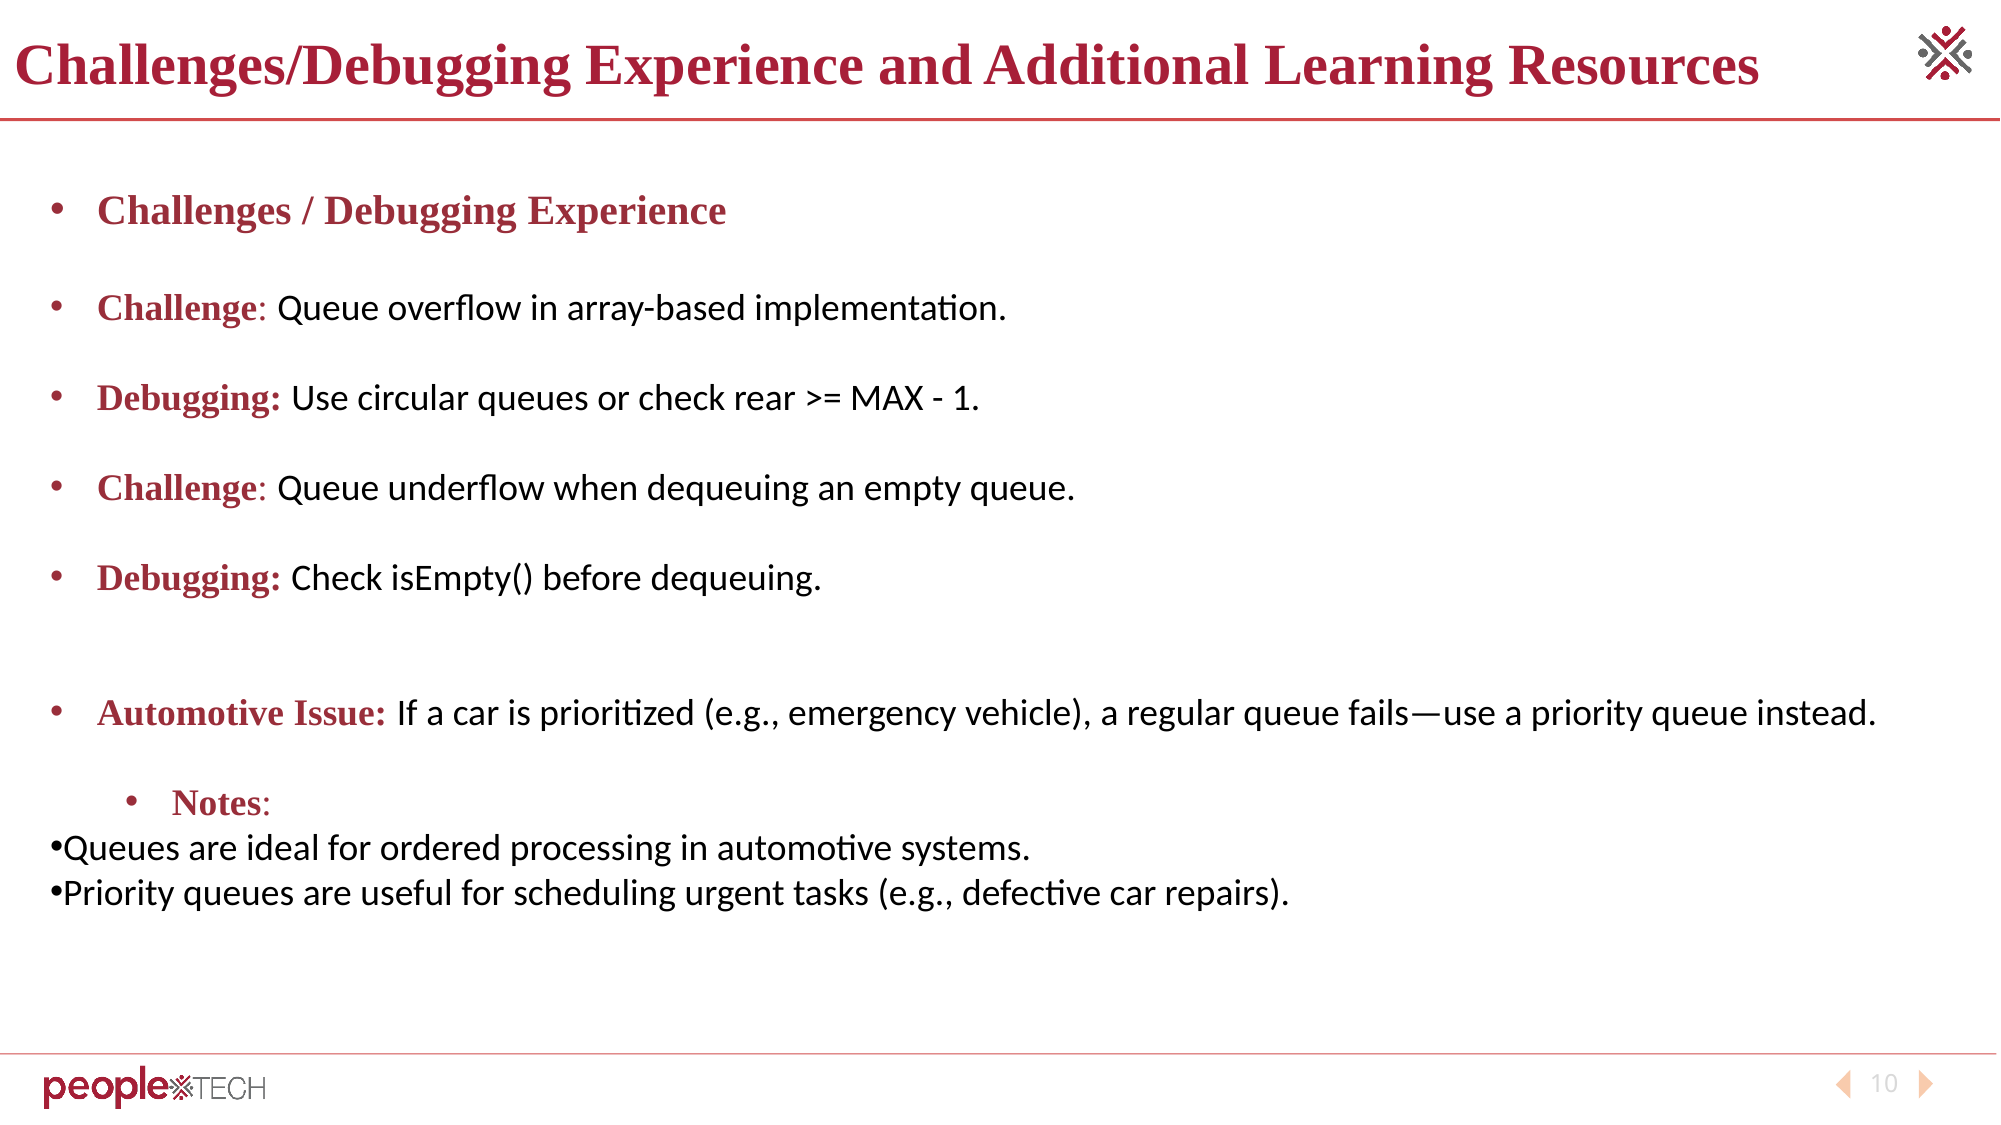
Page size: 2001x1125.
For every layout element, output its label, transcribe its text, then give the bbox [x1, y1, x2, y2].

text_box Challenges/Debugging Experience and Additional Learning Resources [0, 19, 1883, 175]
text_box Challenges / Debugging Experience Challenge: Queue overflow in array-based implementation. Debugging: Use circular queues or check rear >= MAX - 1. Challenge: Queue underflow when dequeuing an empty queue. Debugging: Check isEmpty() before dequeuing. Automotive Issue: If a car is prioritized (e.g., emergency vehicle), a regular queue fails—use a priority queue instead. Notes: Queues are ideal for ordered processing in automotive systems. Priority queues are useful for scheduling urgent tasks (e.g., defective car repairs). [34, 175, 1978, 966]
picture [1918, 26, 1972, 80]
picture [31, 1059, 275, 1115]
